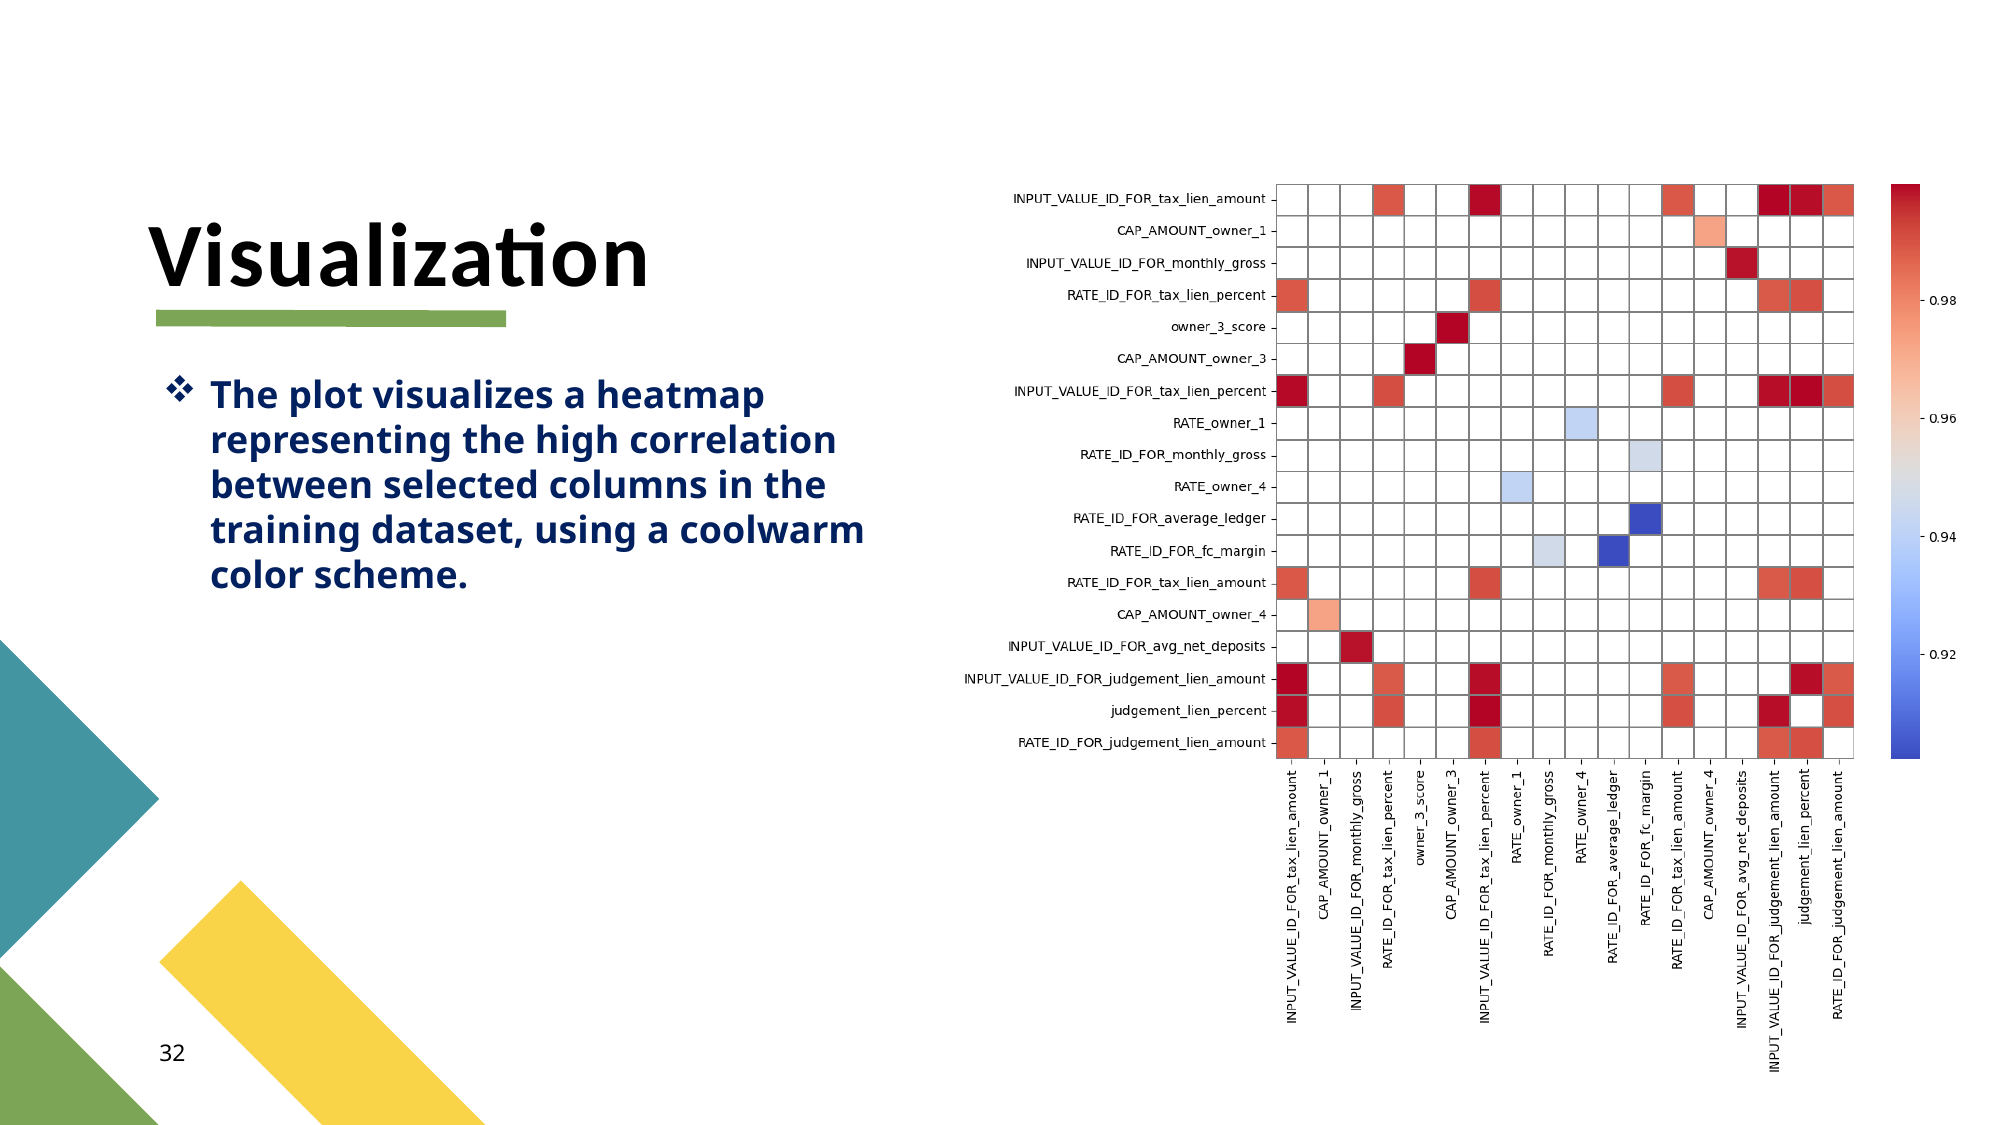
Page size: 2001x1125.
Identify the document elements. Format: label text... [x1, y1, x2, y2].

picture [954, 174, 1966, 1080]
slide_number 32 [159, 1038, 246, 1080]
title Visualization [148, 206, 954, 363]
text_box The plot visualizes a heatmap representing the high correlation between selected columns in the training dataset, using a coolwarm color scheme. [148, 363, 954, 604]
